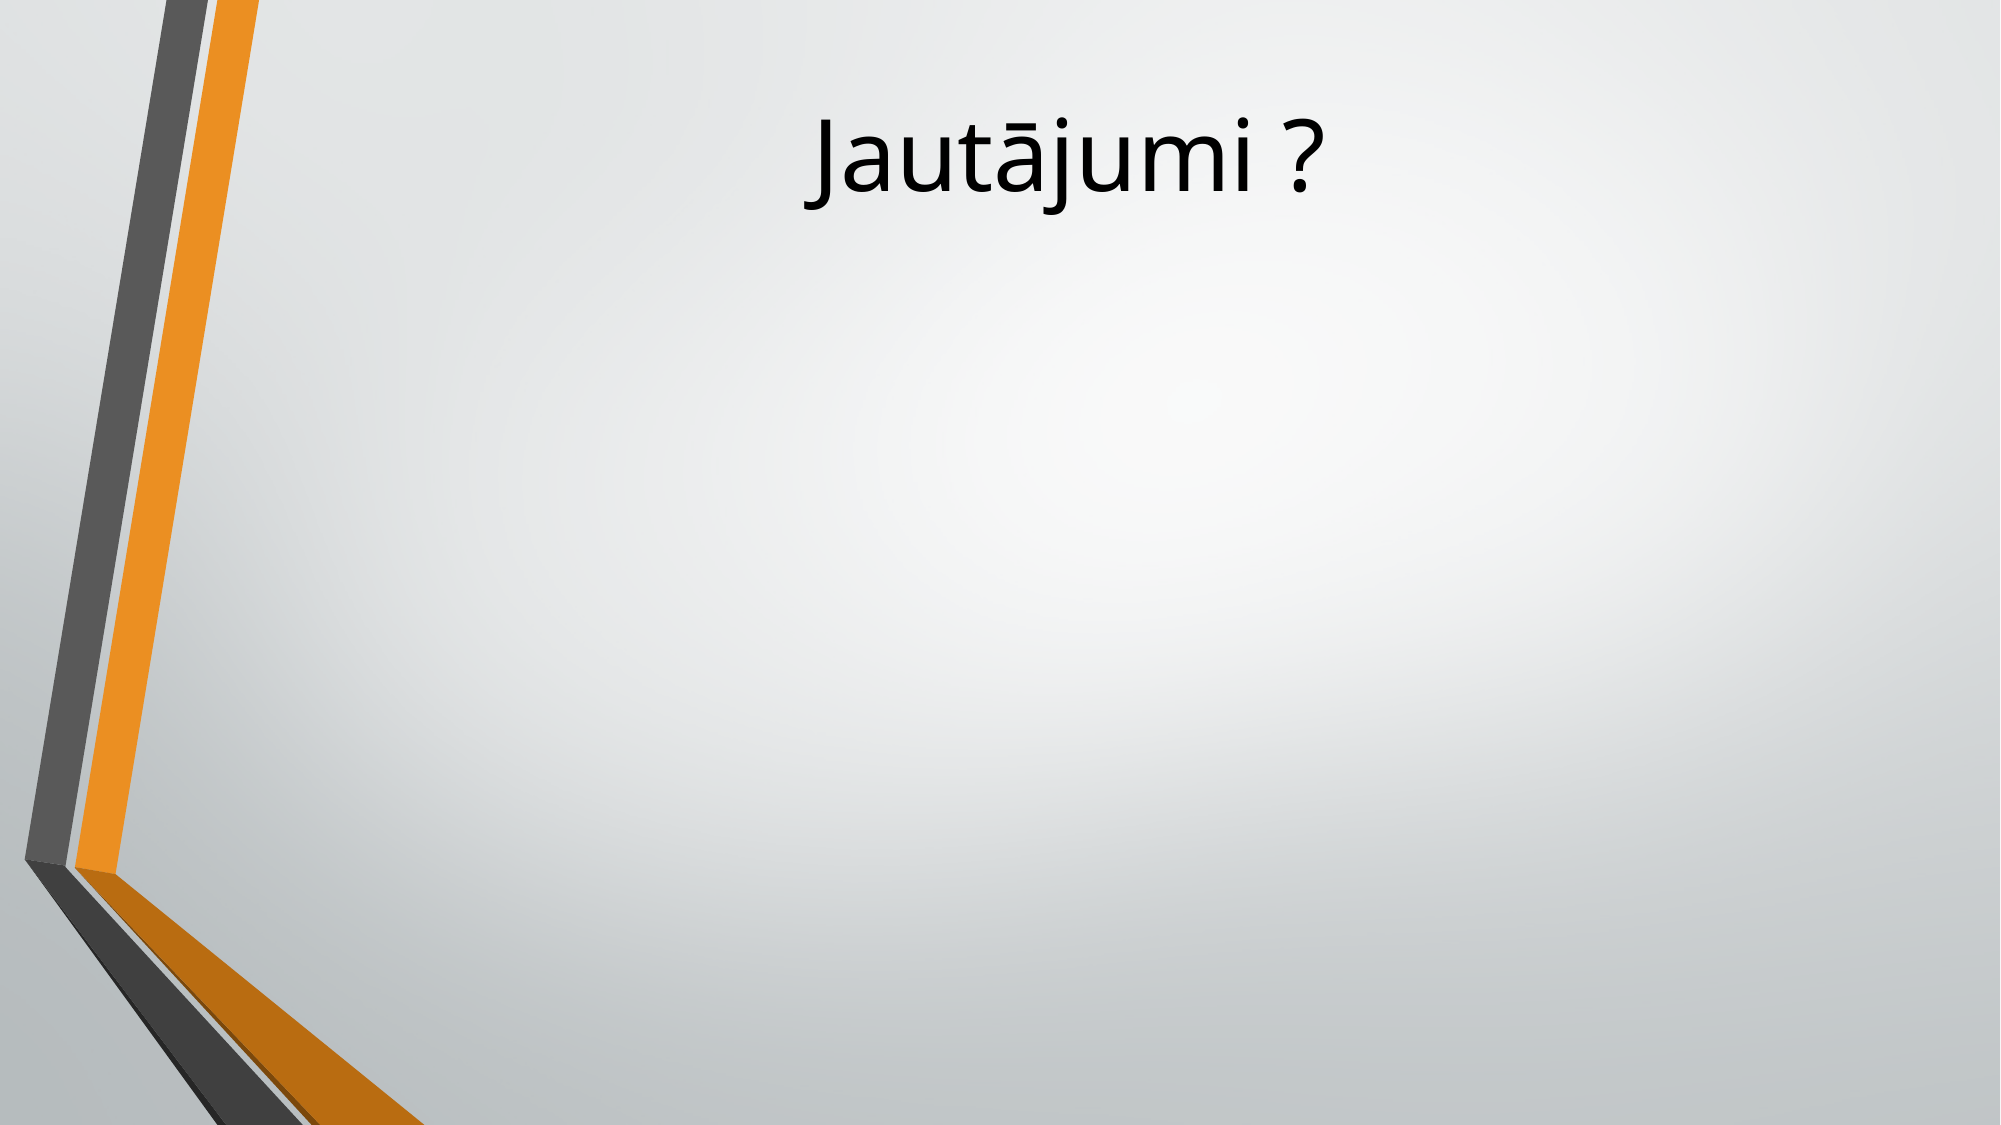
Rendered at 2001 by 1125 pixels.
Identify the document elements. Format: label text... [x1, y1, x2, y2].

title Jautājumi ? [782, 86, 1357, 217]
